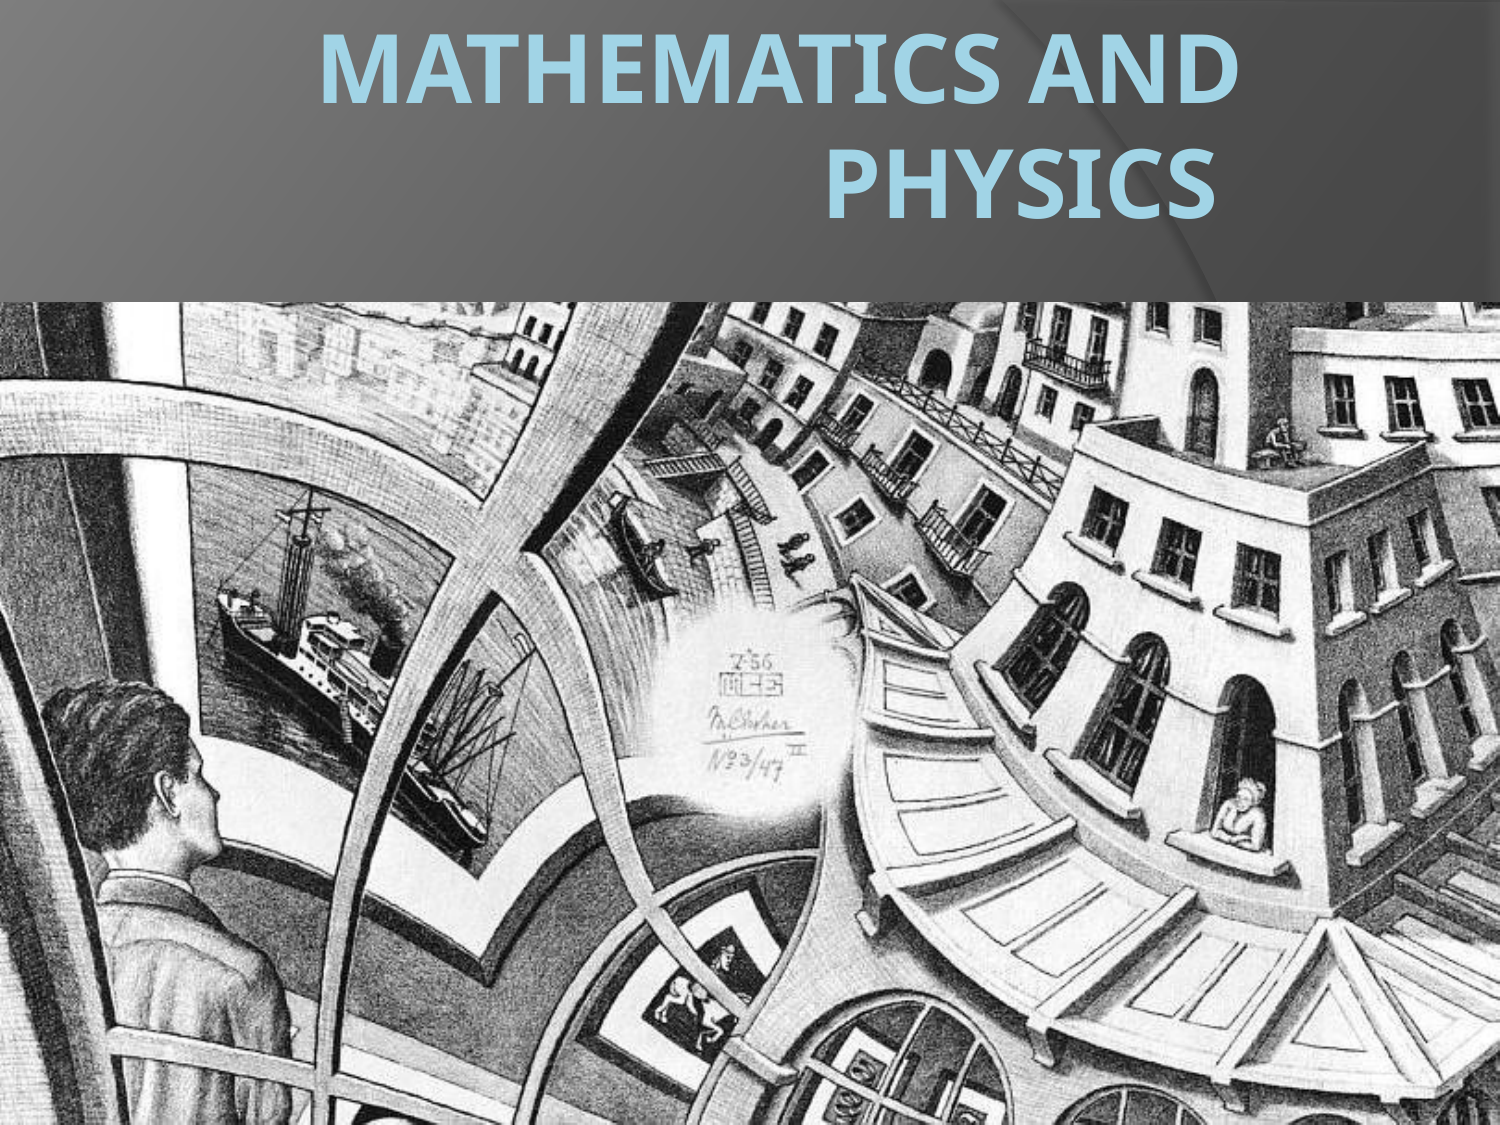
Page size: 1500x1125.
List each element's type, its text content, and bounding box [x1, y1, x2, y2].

title Mathematics and physics [187, 0, 1251, 294]
picture [0, 302, 1500, 1125]
